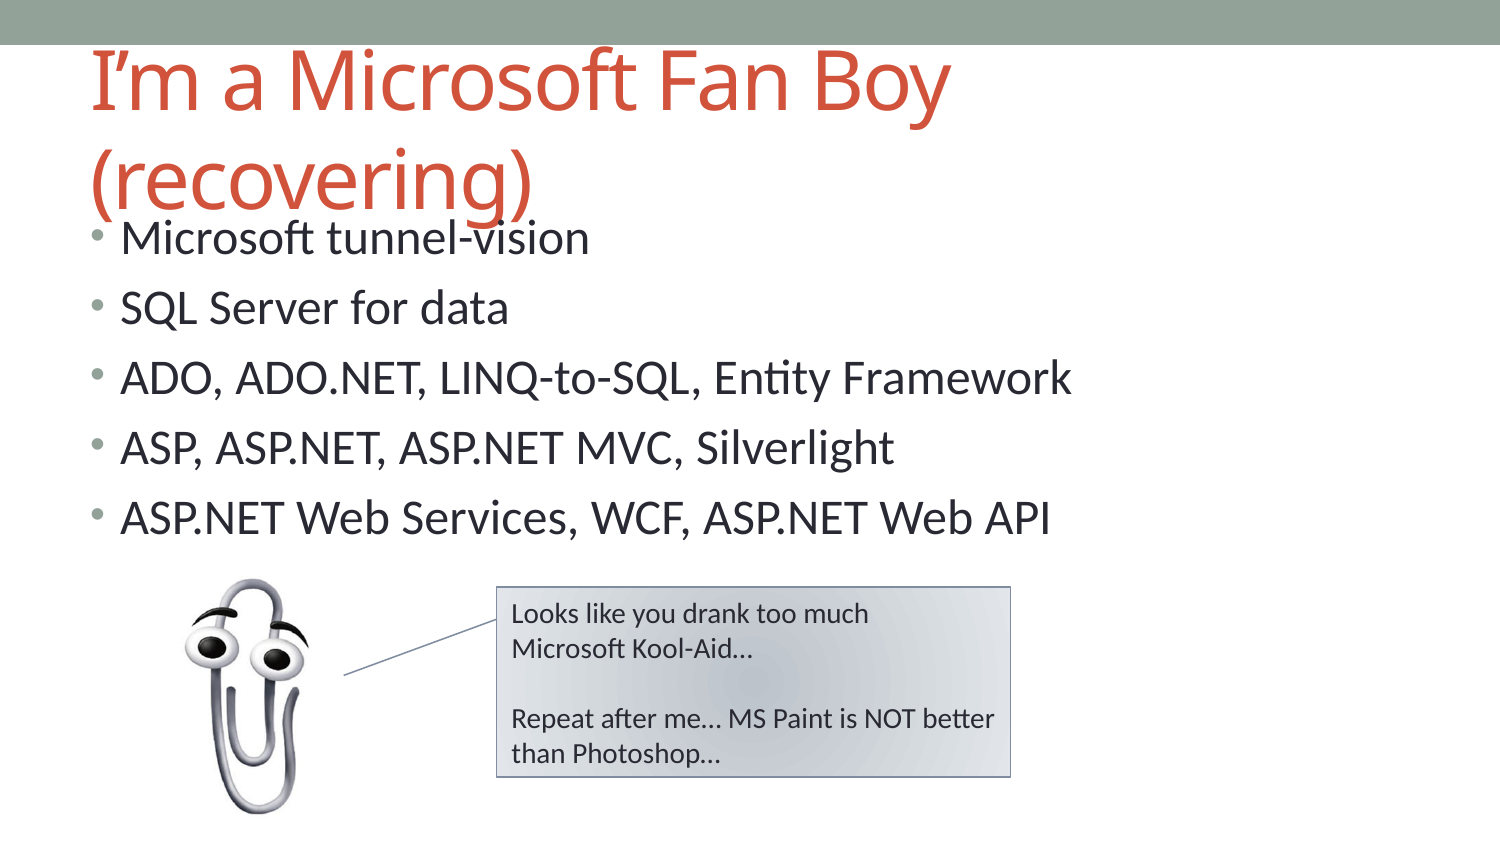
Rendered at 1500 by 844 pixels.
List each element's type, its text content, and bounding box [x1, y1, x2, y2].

text_box Looks like you drank too much Microsoft Kool-Aid… Repeat after me… MS Paint is NOT better than Photoshop… [462, 586, 1011, 778]
title I’m a Microsoft Fan Boy (recovering) [75, 65, 1425, 188]
list Microsoft tunnel-vision SQL Server for data ADO, ADO.NET, LINQ-to-SQL, Entity Framework ASP, ASP.NET, ASP.NET MVC, Silverlight ASP.NET Web Services, WCF, ASP.NET Web API [75, 196, 1425, 794]
picture [53, 564, 453, 832]
